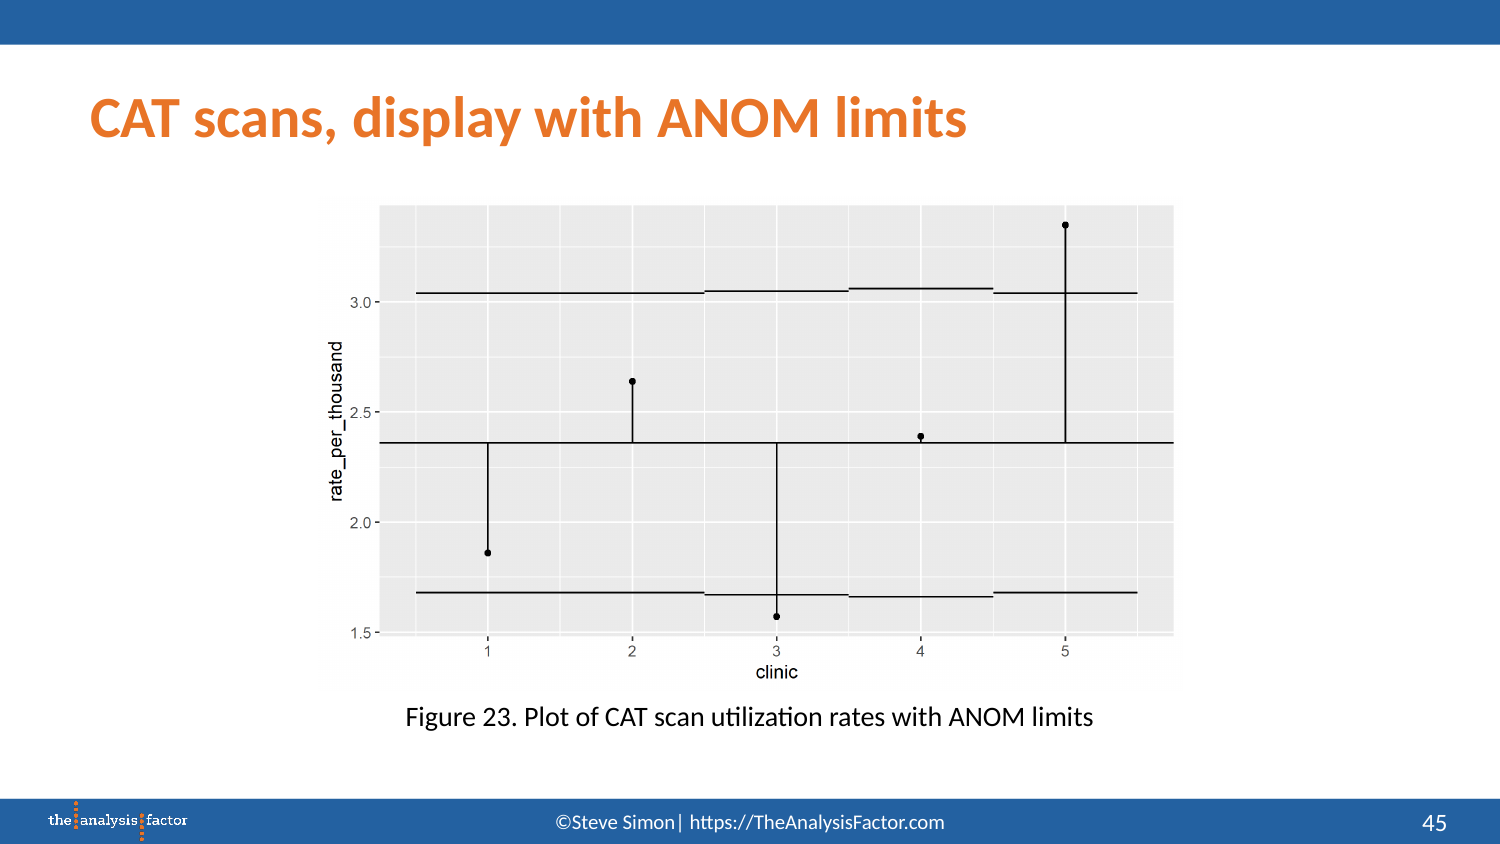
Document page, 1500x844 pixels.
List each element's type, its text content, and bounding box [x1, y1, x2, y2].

footer ©Steve Simon| https://TheAnalysisFactor.com [443, 800, 1057, 842]
picture [48, 801, 188, 842]
title CAT scans, display with ANOM limits [75, 43, 1425, 185]
picture [318, 196, 1184, 691]
slide_number 45 [1112, 798, 1463, 844]
text_box Figure 23. Plot of CAT scan utilization rates with ANOM limits [243, 690, 1257, 754]
